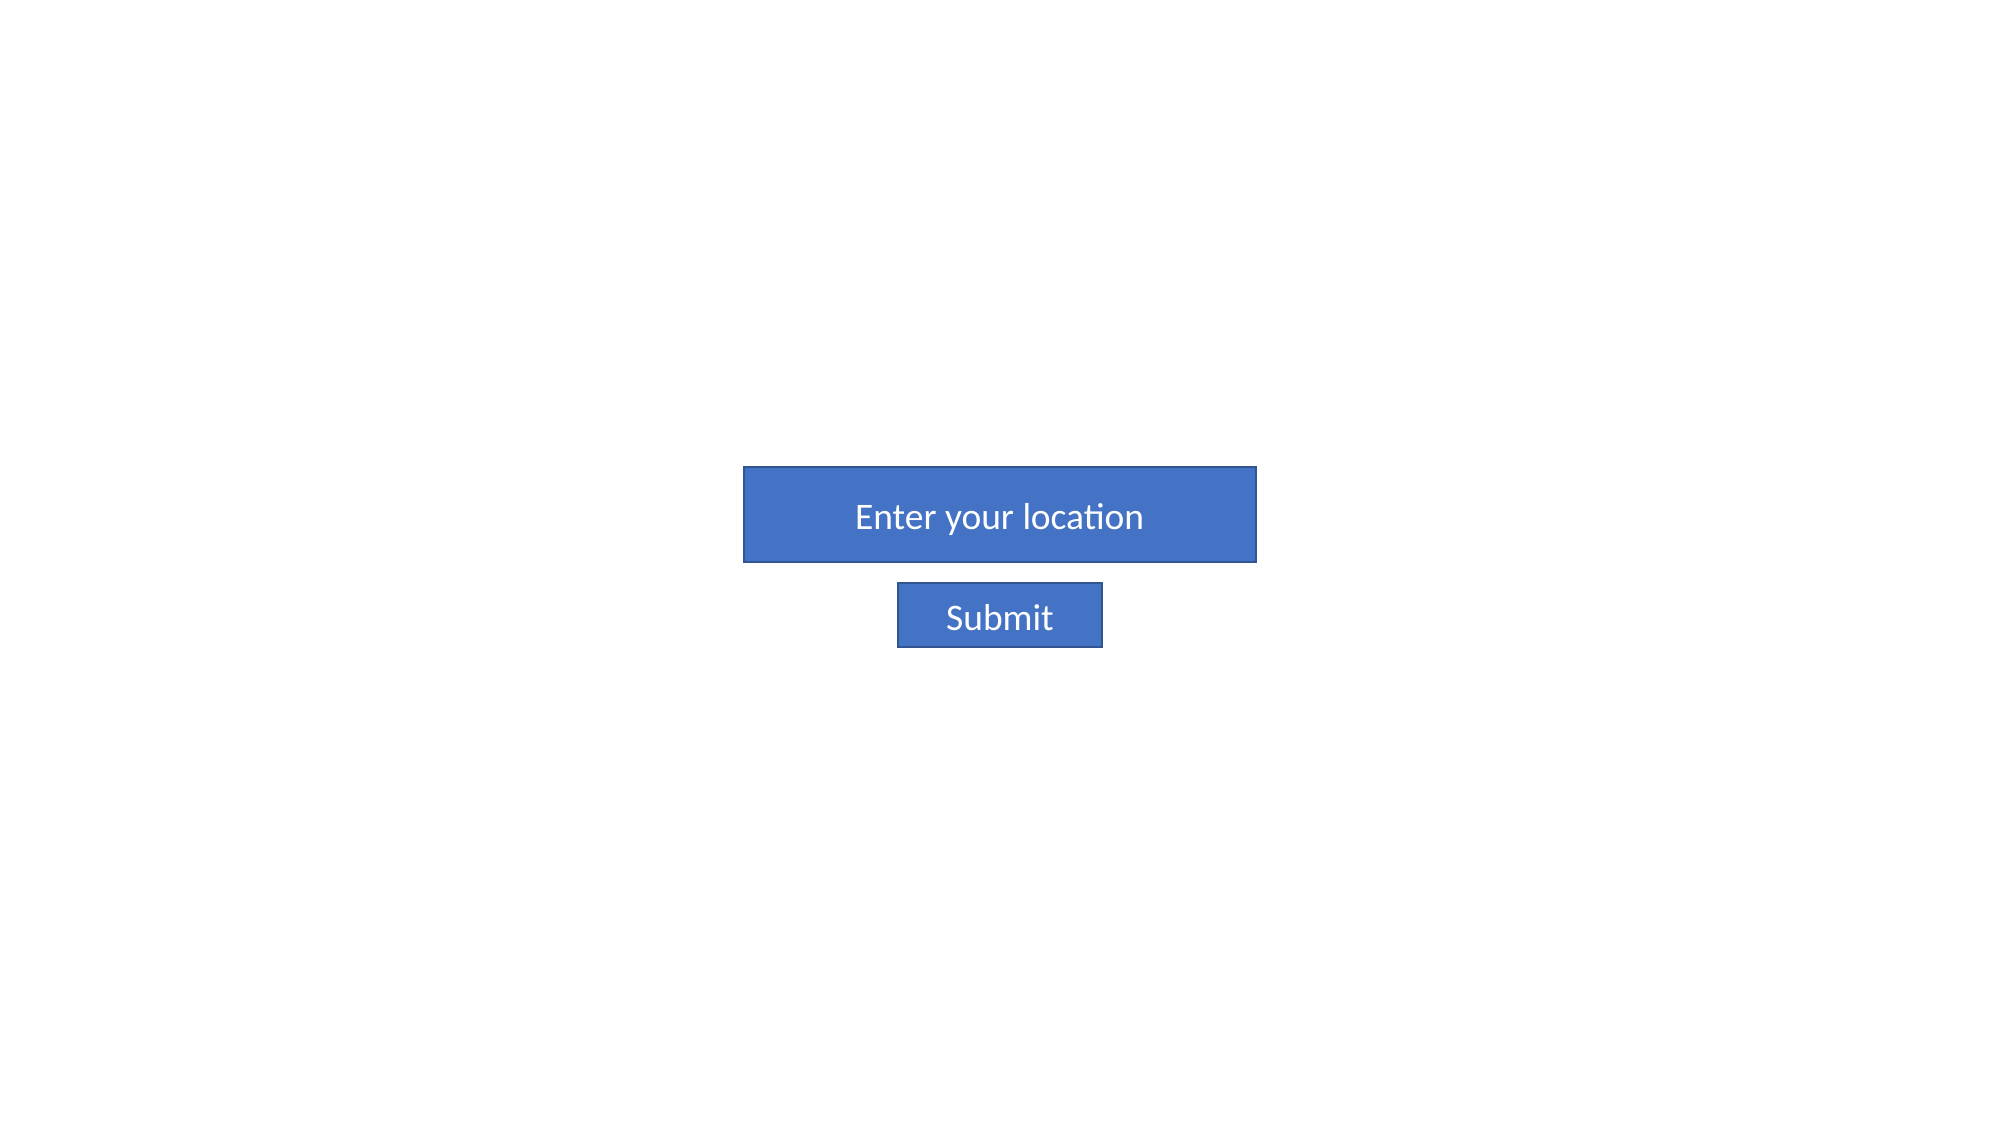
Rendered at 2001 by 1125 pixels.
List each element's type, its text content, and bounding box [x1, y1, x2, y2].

text_box Submit [897, 582, 1103, 648]
text_box Enter your location [743, 466, 1257, 563]
